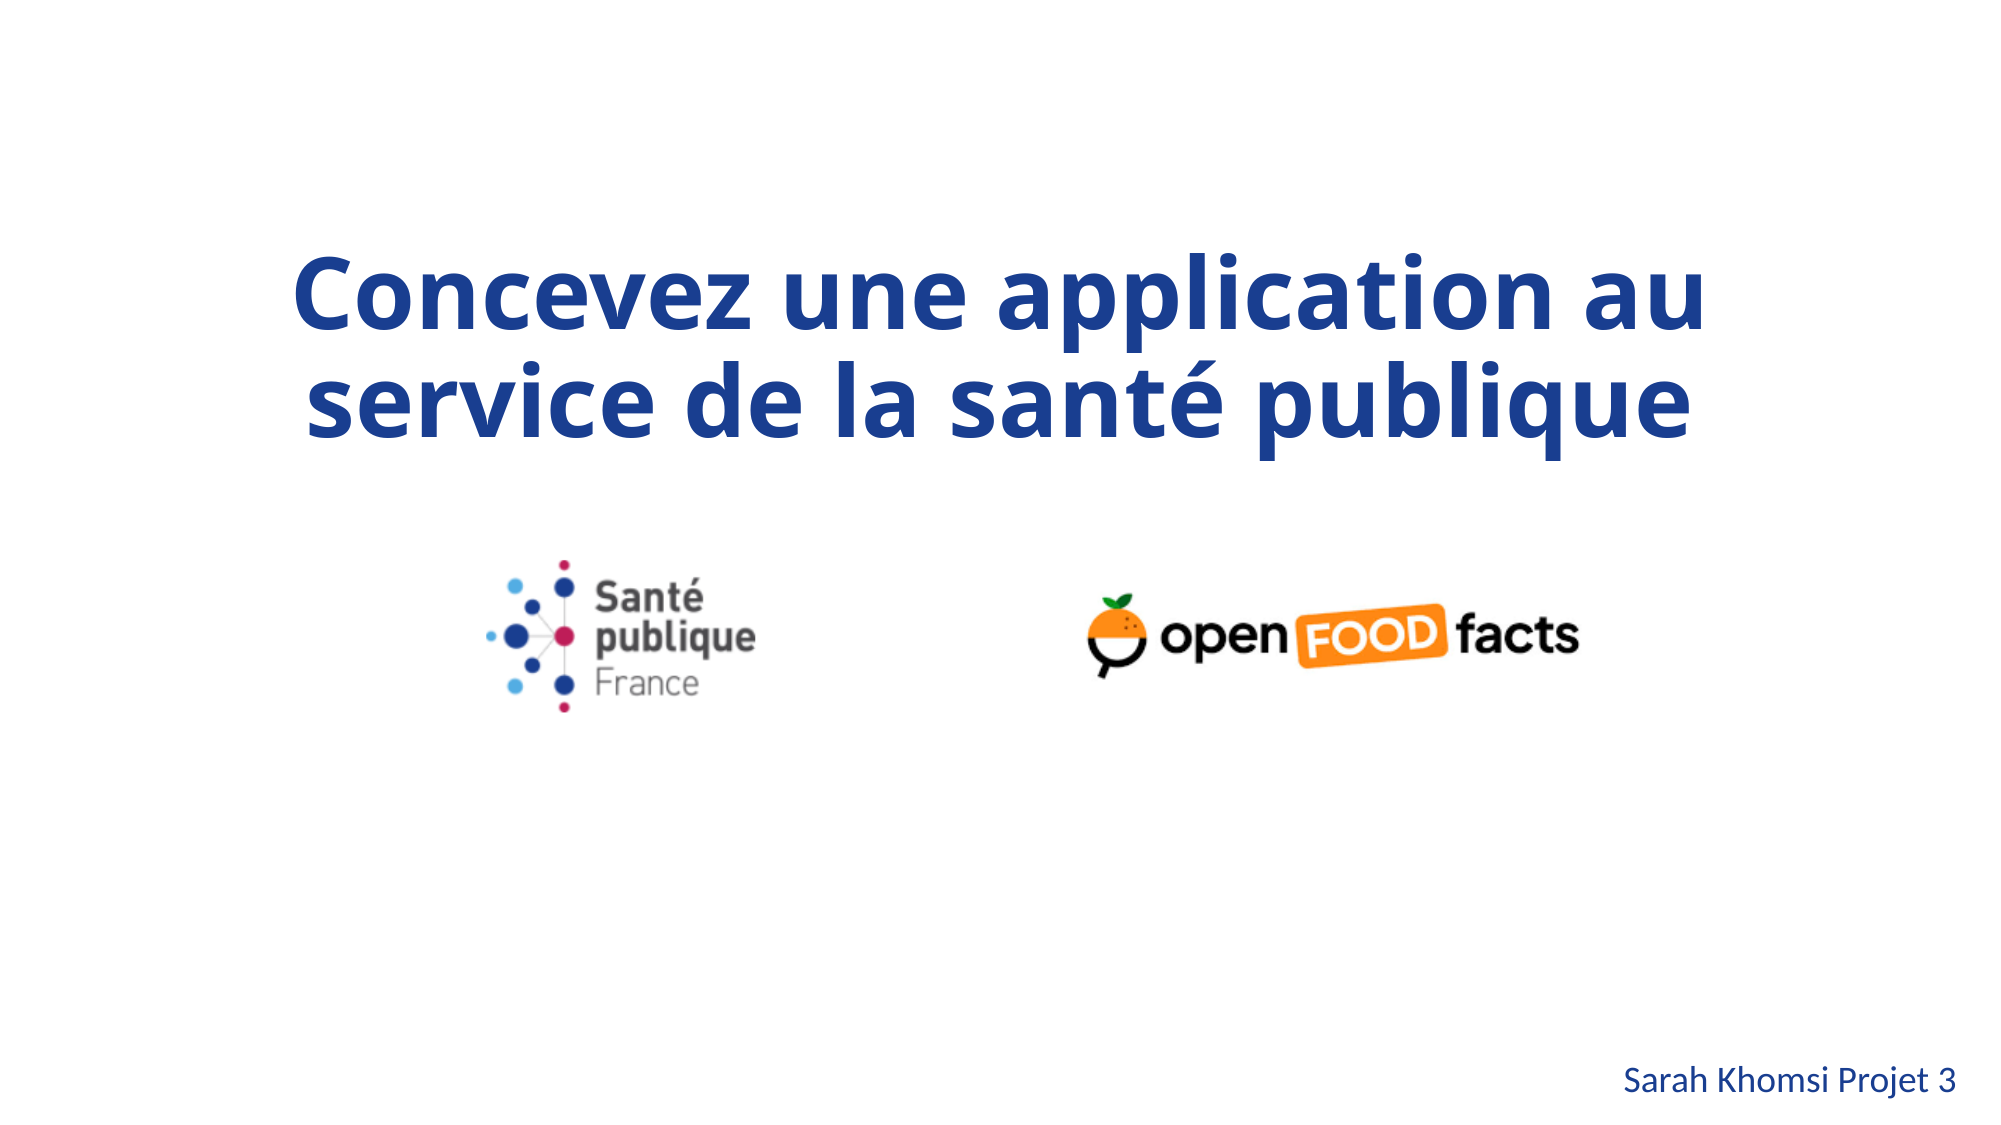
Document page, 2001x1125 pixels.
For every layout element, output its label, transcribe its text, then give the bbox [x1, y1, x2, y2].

picture [447, 535, 792, 738]
picture [1029, 535, 1638, 738]
text_box Sarah Khomsi Projet 3 [1608, 1047, 2000, 1108]
title Concevez une application au service de la santé publique [209, 195, 1791, 587]
